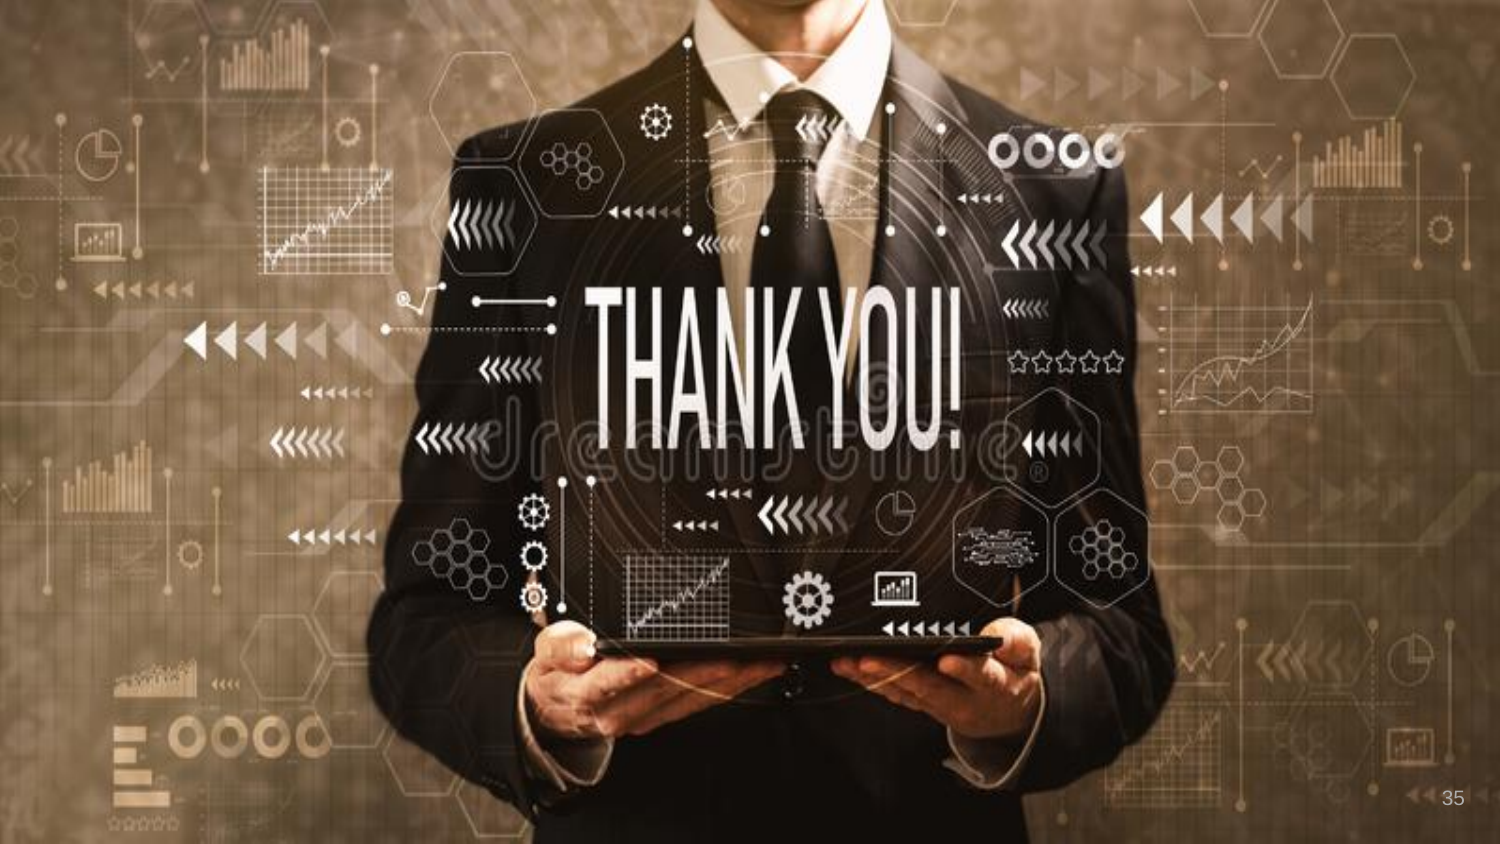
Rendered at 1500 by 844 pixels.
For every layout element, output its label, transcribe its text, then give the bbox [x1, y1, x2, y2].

slide_number ‹#› [1389, 764, 1480, 830]
picture [0, 0, 1500, 844]
